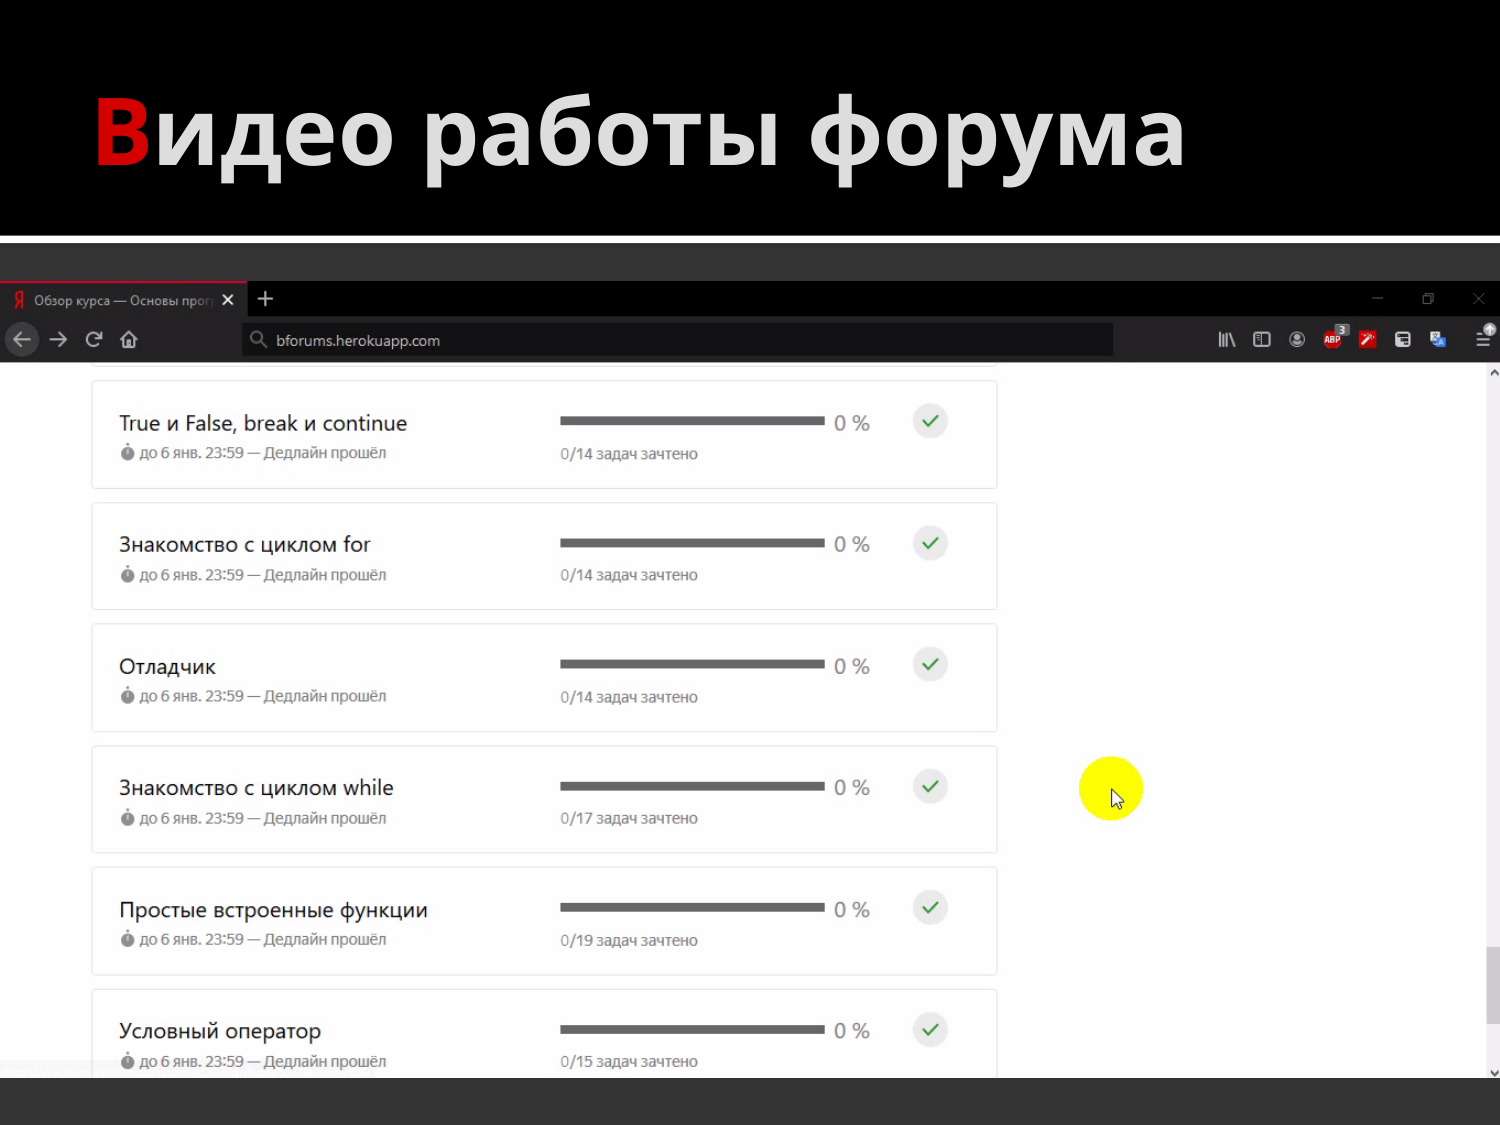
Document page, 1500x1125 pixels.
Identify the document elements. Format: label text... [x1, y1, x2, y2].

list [0, 281, 1500, 1079]
title Видео работы форума [75, 25, 1425, 231]
